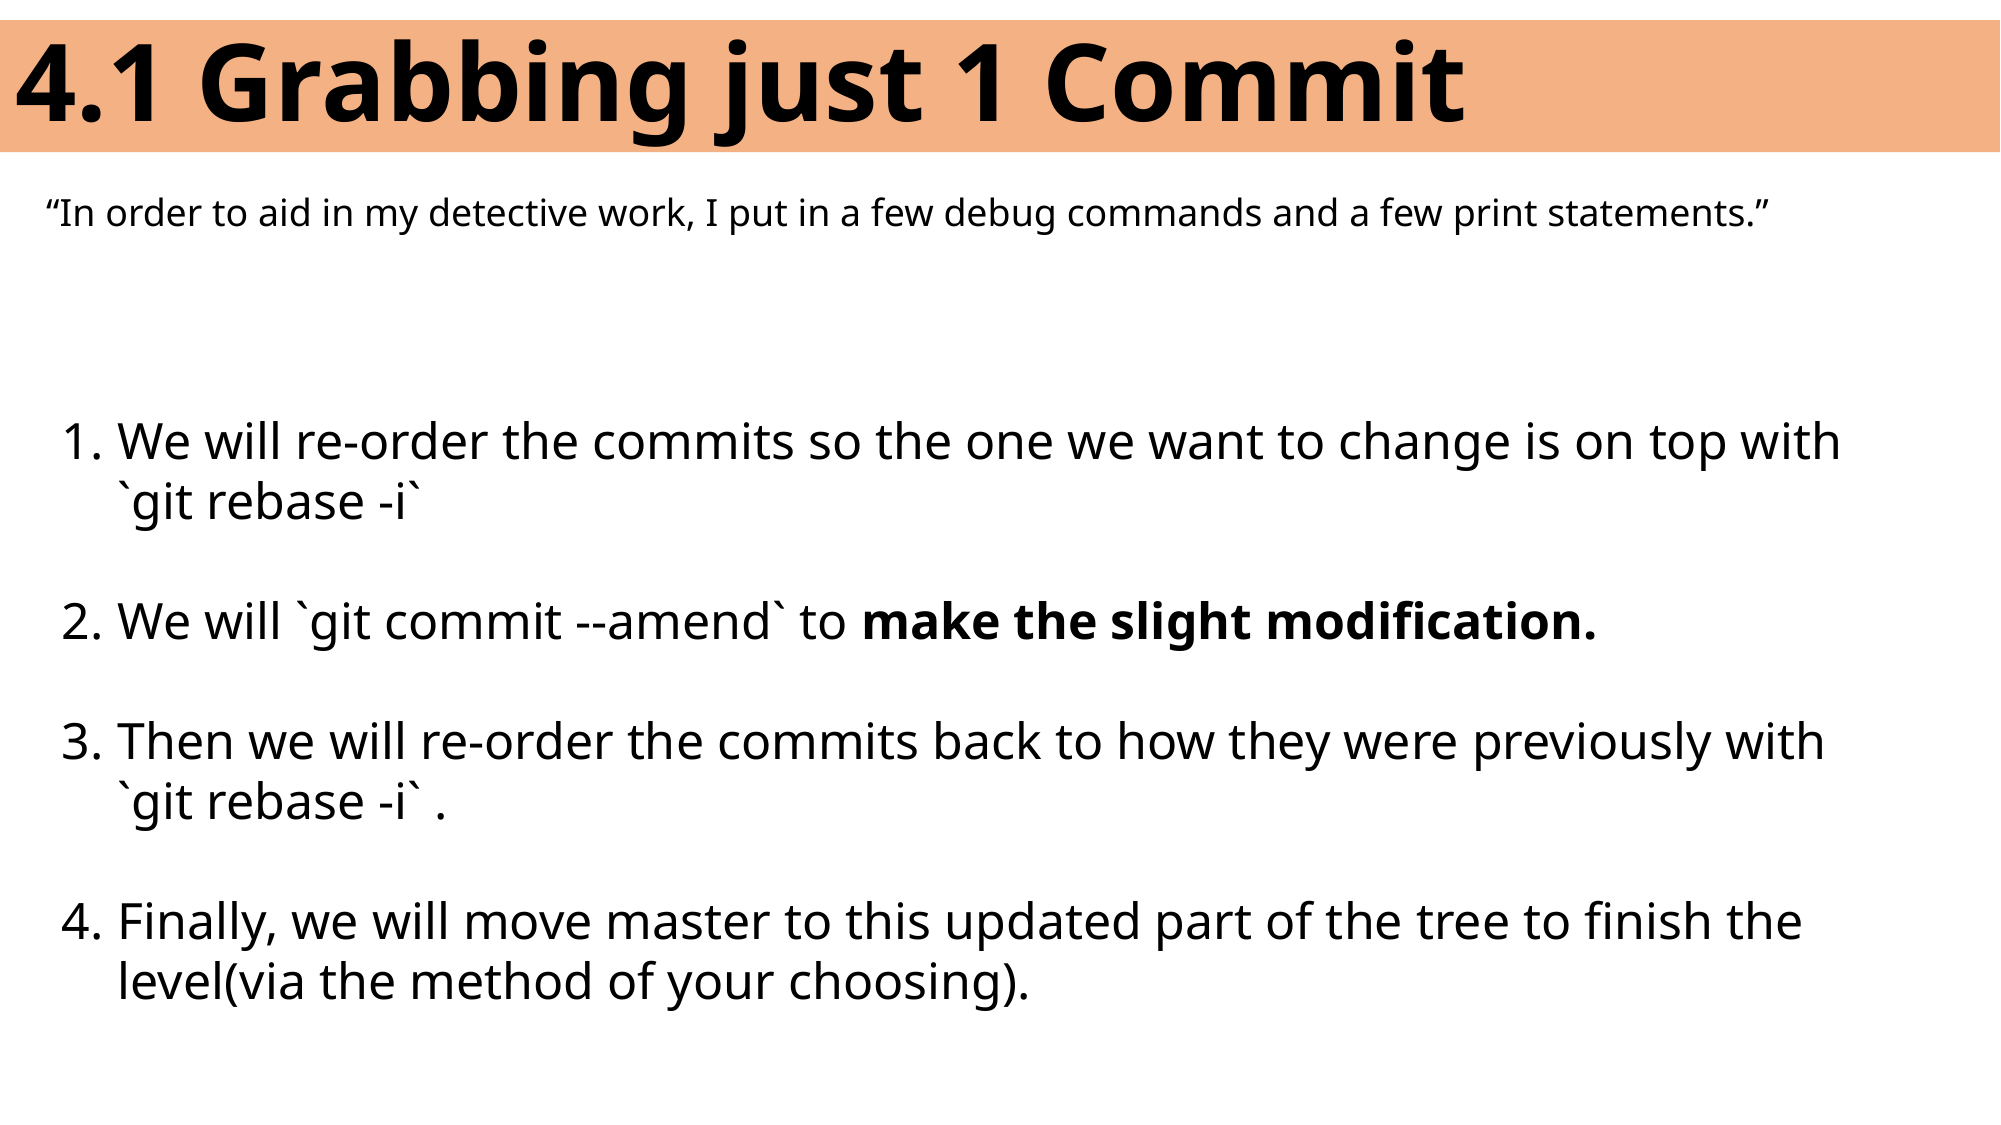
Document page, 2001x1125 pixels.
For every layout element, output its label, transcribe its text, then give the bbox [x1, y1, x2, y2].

text_box We will re-order the commits so the one we want to change is on top with `git rebase -i` We will `git commit --amend` to make the slight modification. Then we will re-order the commits back to how they were previously with `git rebase -i` . Finally, we will move master to this updated part of the tree to finish the level(via the method of your choosing). [46, 402, 1863, 1017]
title 4.1 Grabbing just 1 Commit [0, 20, 2000, 153]
text_box “In order to aid in my detective work, I put in a few debug commands and a few print statements.” [31, 181, 1847, 242]
